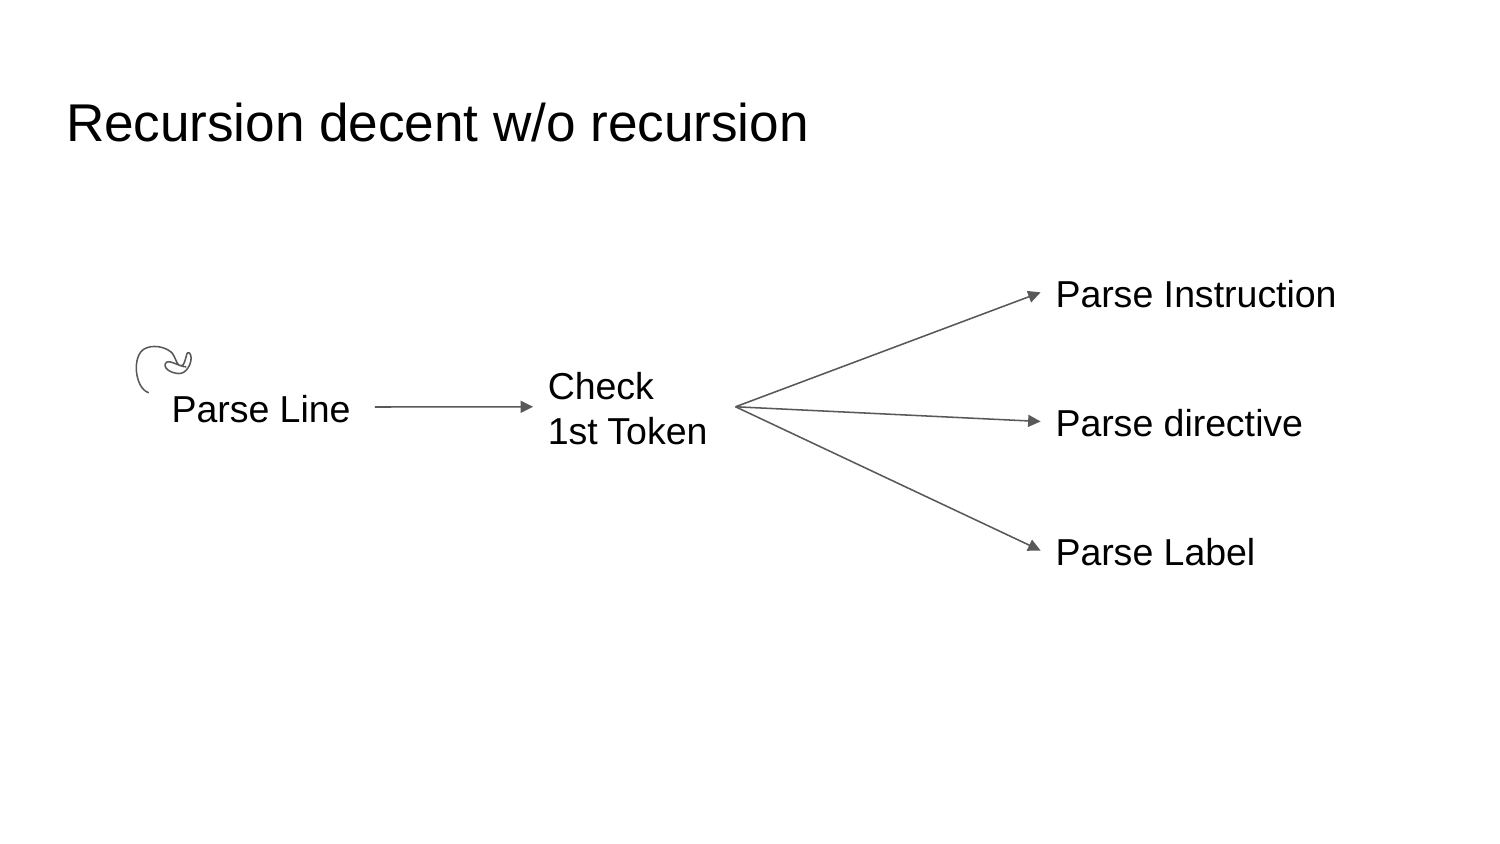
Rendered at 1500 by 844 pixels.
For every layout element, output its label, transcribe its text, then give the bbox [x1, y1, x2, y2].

text_box Parse directive [1044, 383, 1422, 459]
title Recursion decent w/o recursion [51, 72, 1449, 167]
text_box Parse Line [156, 369, 375, 445]
text_box [136, 346, 192, 393]
text_box Parse Label [1040, 513, 1422, 588]
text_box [735, 407, 1041, 552]
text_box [735, 292, 1041, 406]
text_box Check 1st Token [532, 346, 730, 467]
text_box Parse Instruction [1040, 254, 1422, 330]
